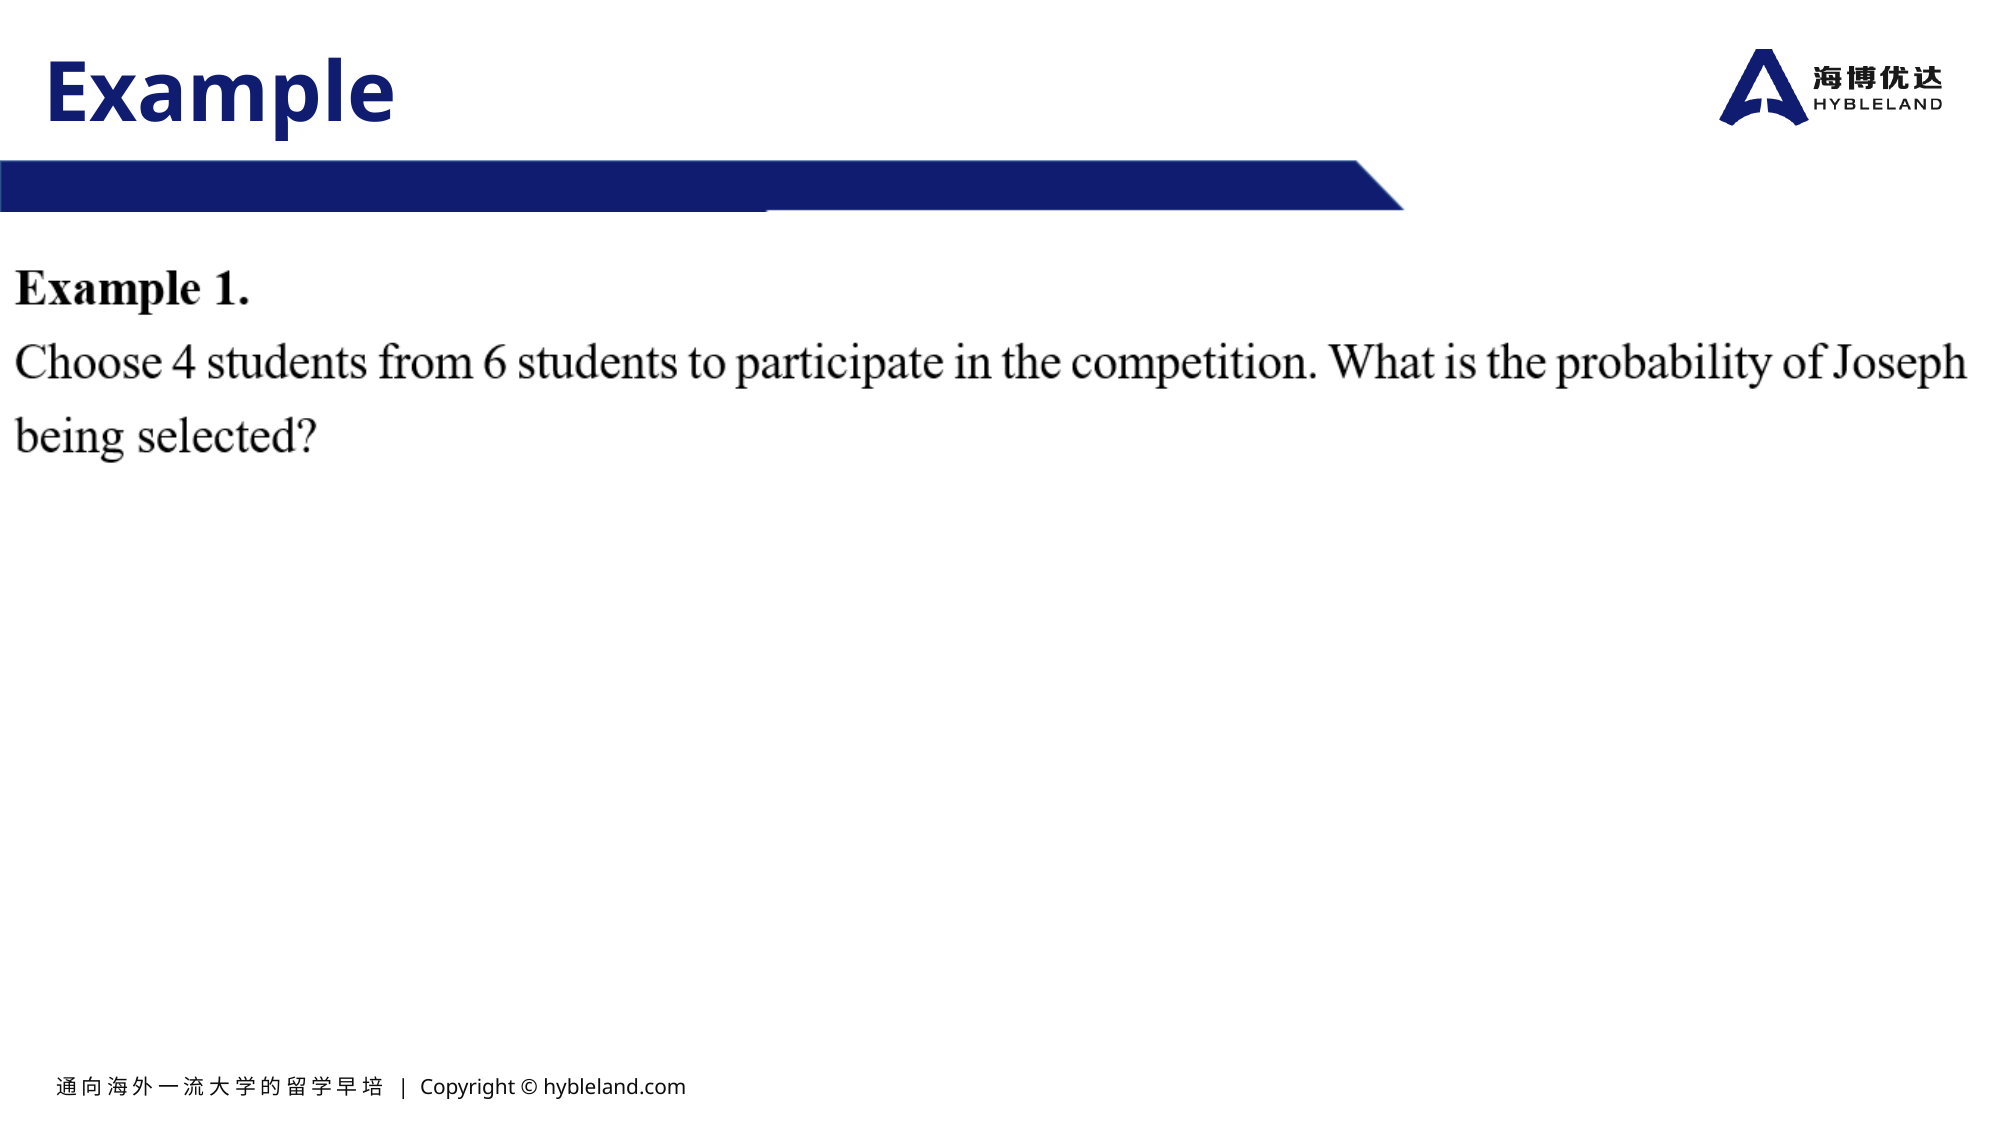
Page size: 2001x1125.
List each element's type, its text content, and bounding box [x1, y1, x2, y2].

picture [0, 159, 1413, 212]
picture [0, 247, 2000, 488]
picture [1719, 49, 1942, 126]
text_box Example [28, 30, 1155, 146]
